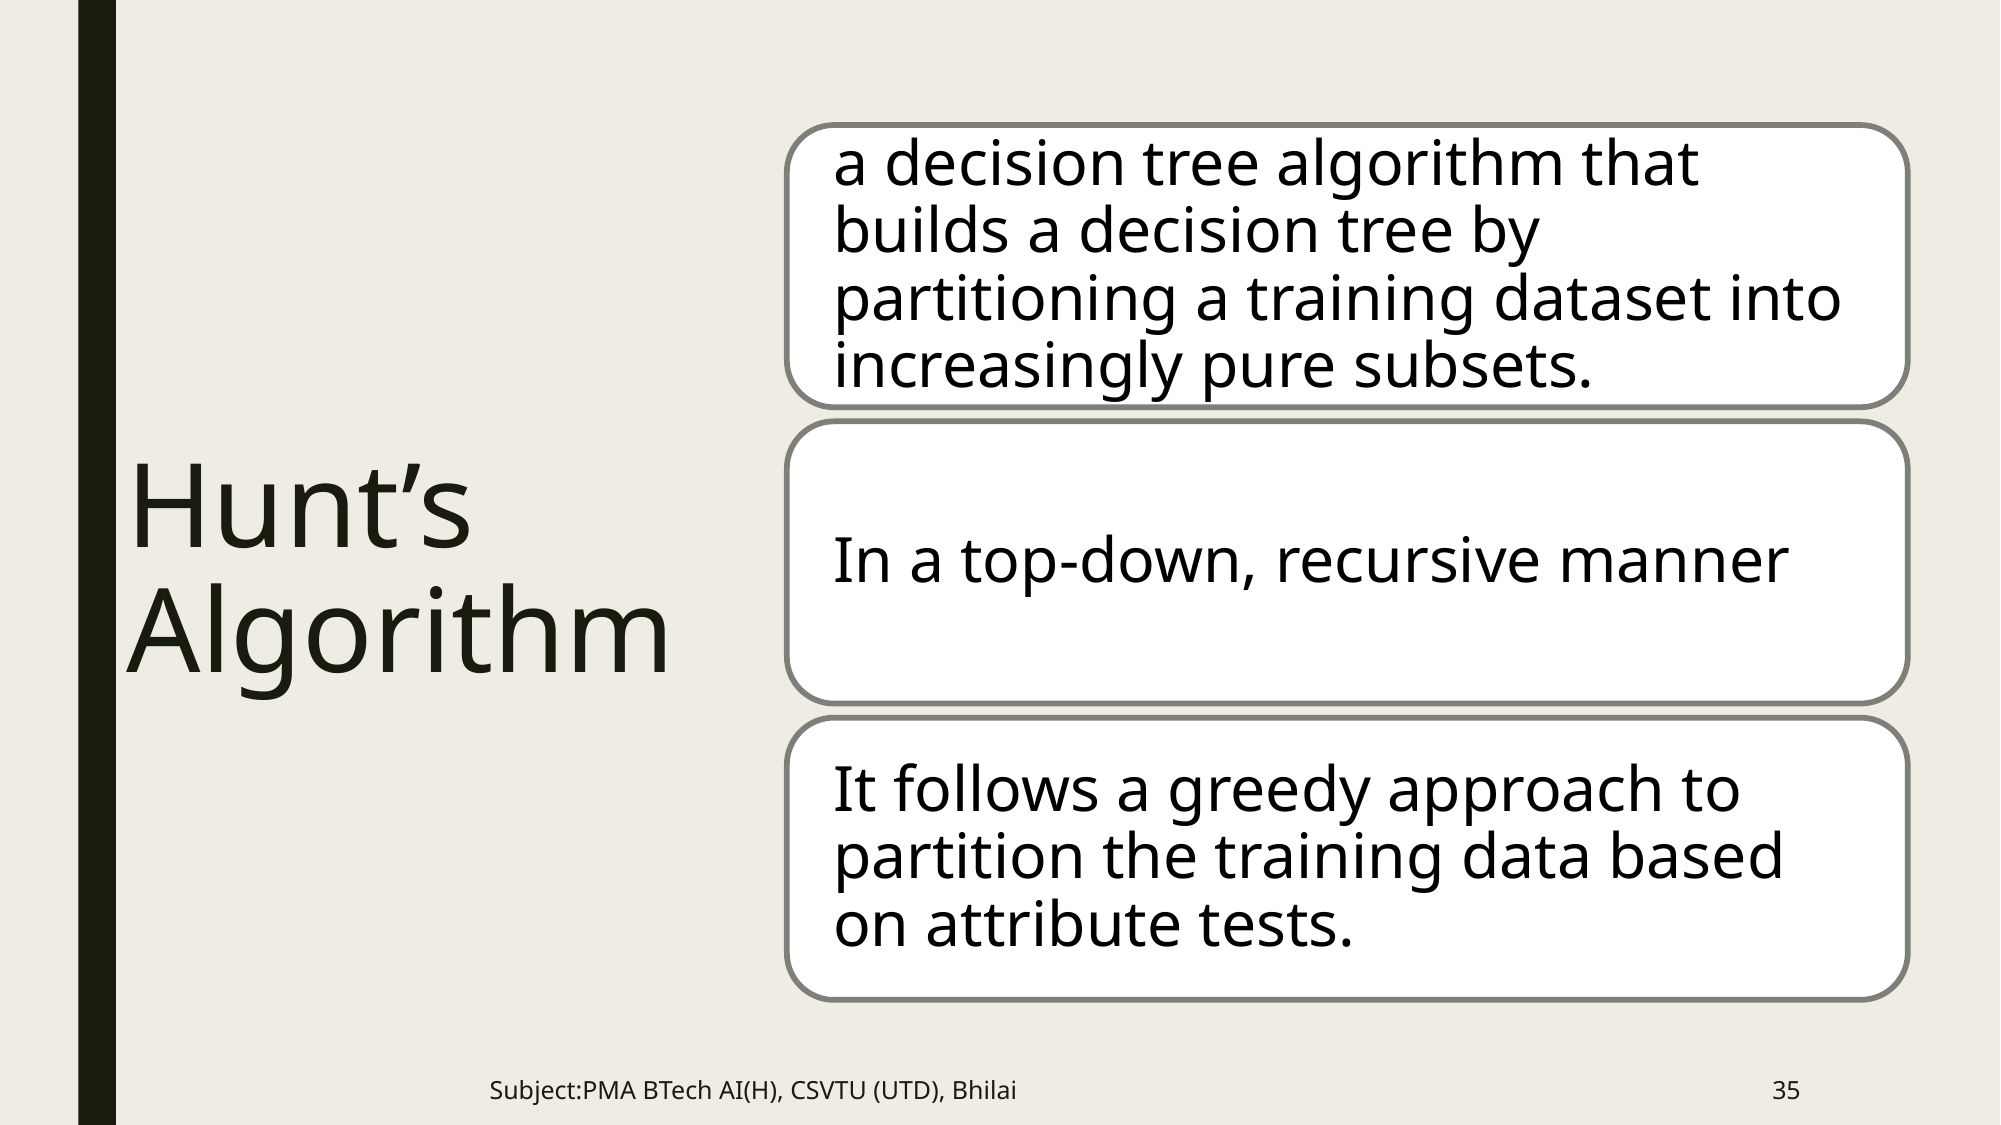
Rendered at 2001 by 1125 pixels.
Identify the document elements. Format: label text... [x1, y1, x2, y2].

footer Subject:PMA BTech AI(H), CSVTU (UTD), Bhilai [474, 1058, 1505, 1125]
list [786, 104, 1908, 1021]
slide_number 35 [1553, 1058, 1816, 1125]
title Hunt’s Algorithm [111, 160, 695, 985]
